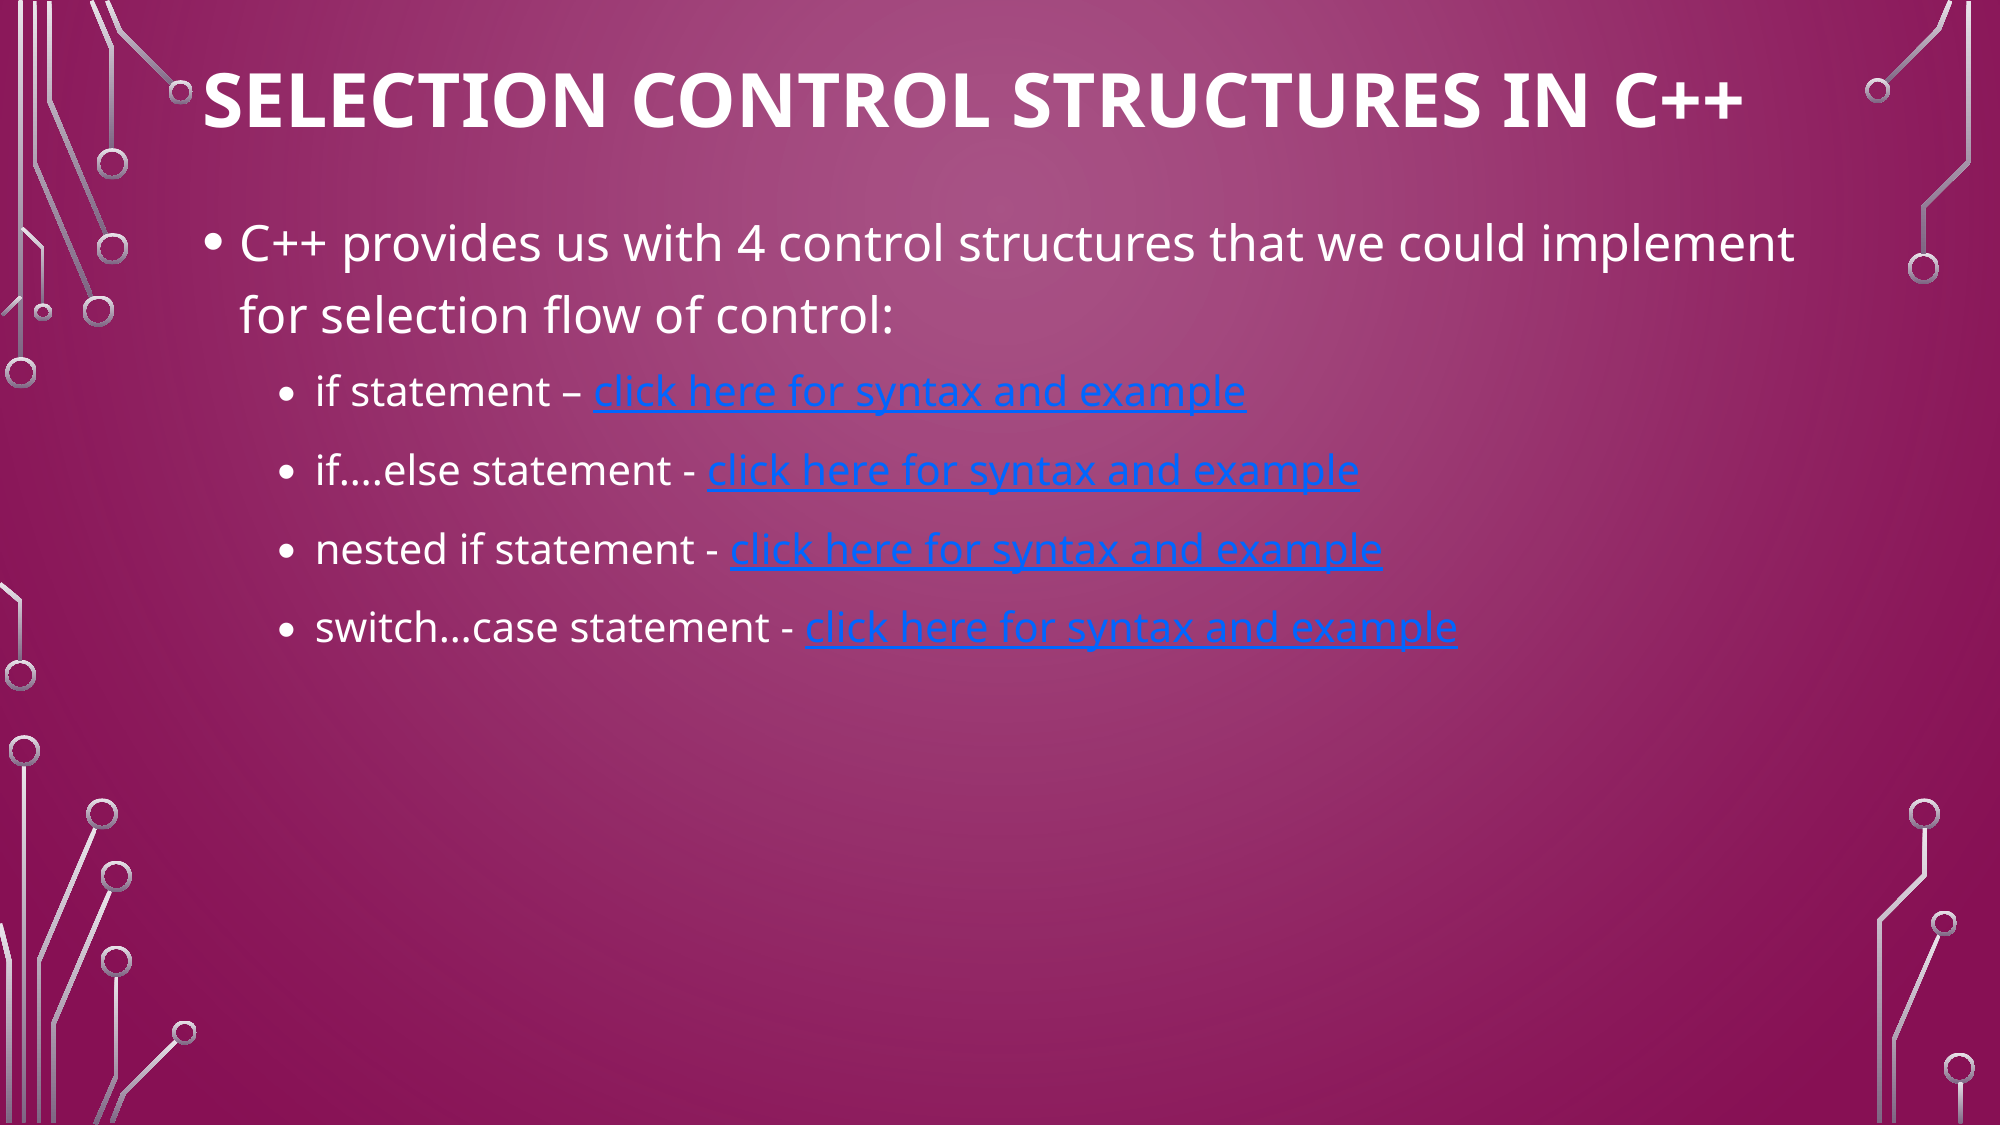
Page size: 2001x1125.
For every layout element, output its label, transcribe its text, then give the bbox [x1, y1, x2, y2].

title Selection control structures in c++ [187, 43, 1813, 164]
list C++ provides us with 4 control structures that we could implement for selection flow of control: if statement – click here for syntax and example if….else statement - click here for syntax and example nested if statement - click here for syntax and example switch…case statement - click here for syntax and example [187, 191, 1813, 1032]
